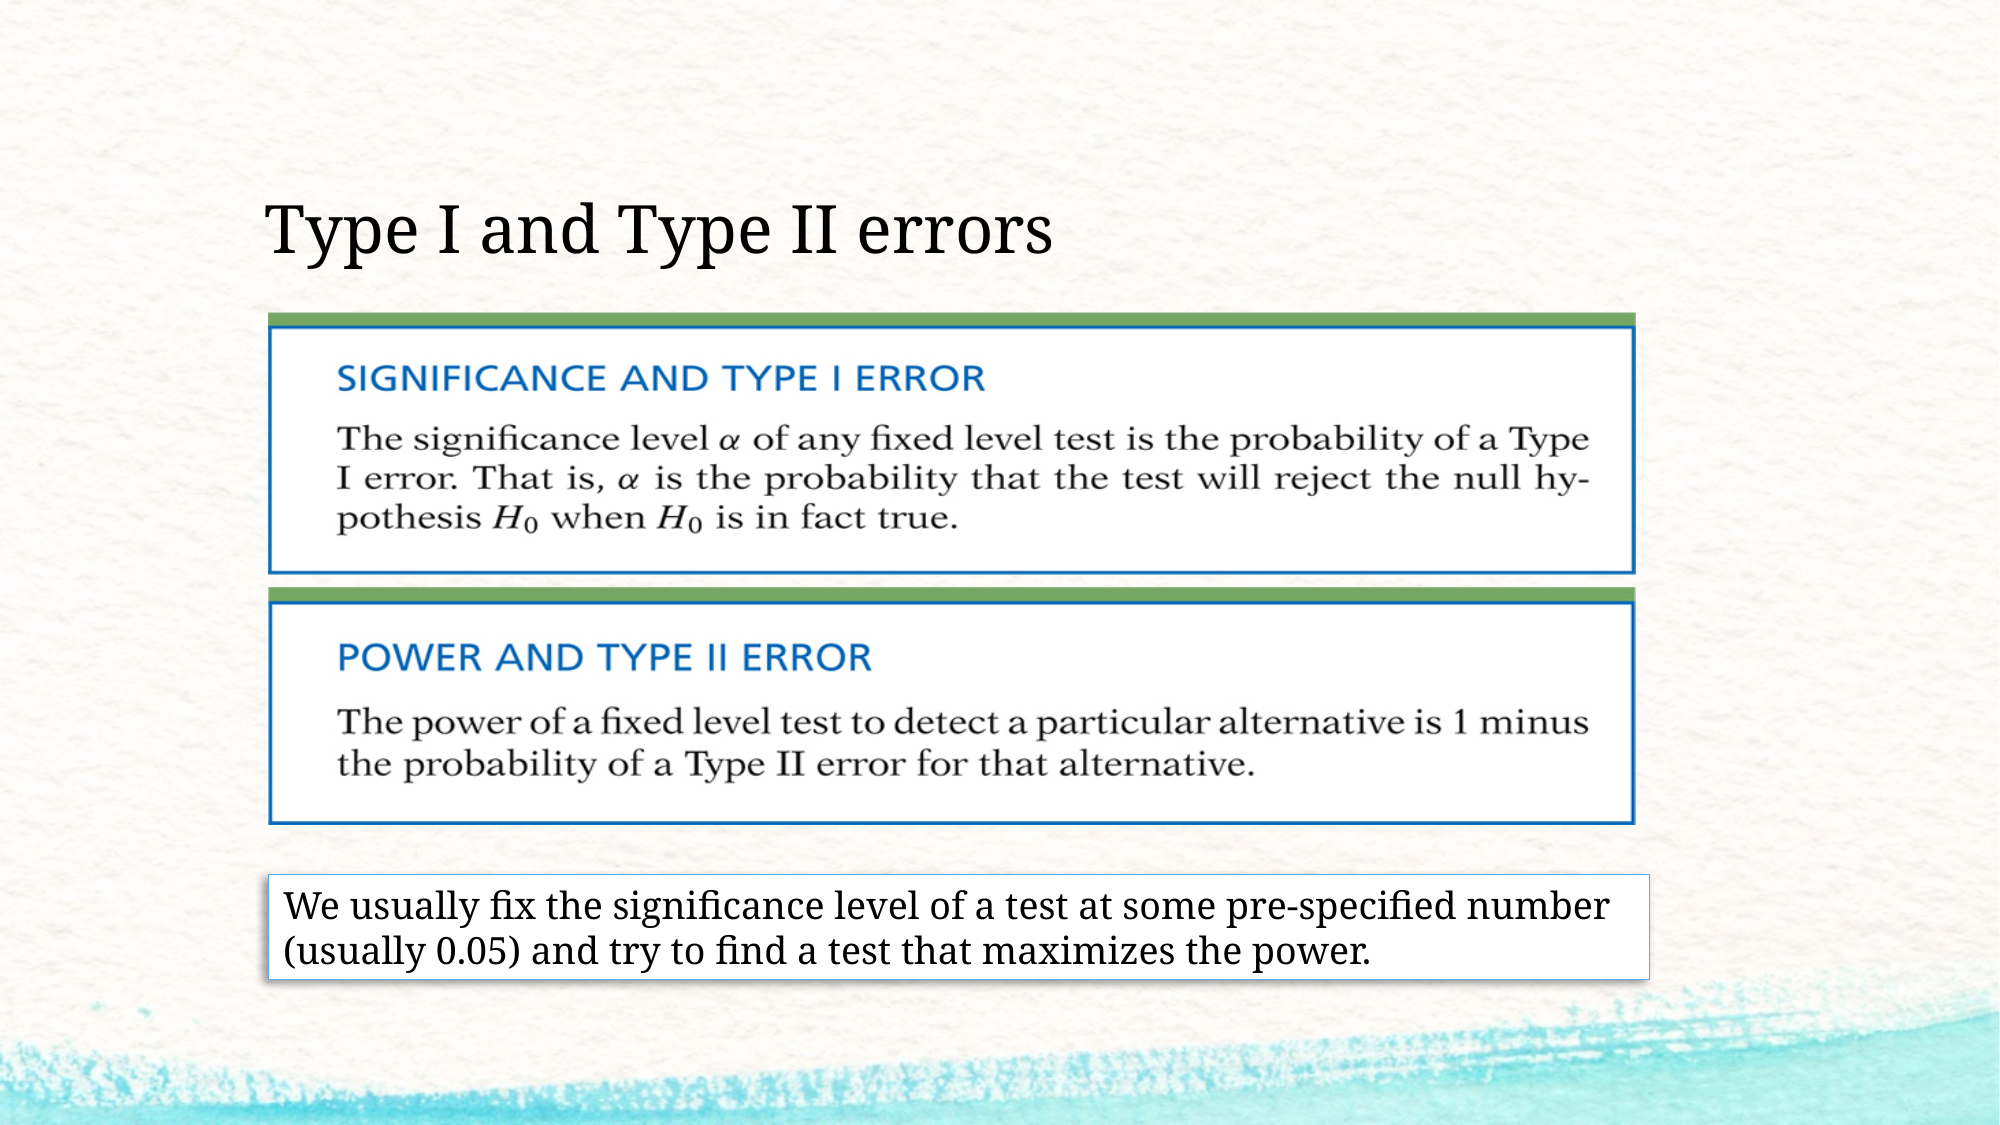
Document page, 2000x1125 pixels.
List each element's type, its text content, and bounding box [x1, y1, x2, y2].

title Type I and Type II errors [249, 87, 1825, 275]
picture [0, 0, 2000, 1125]
